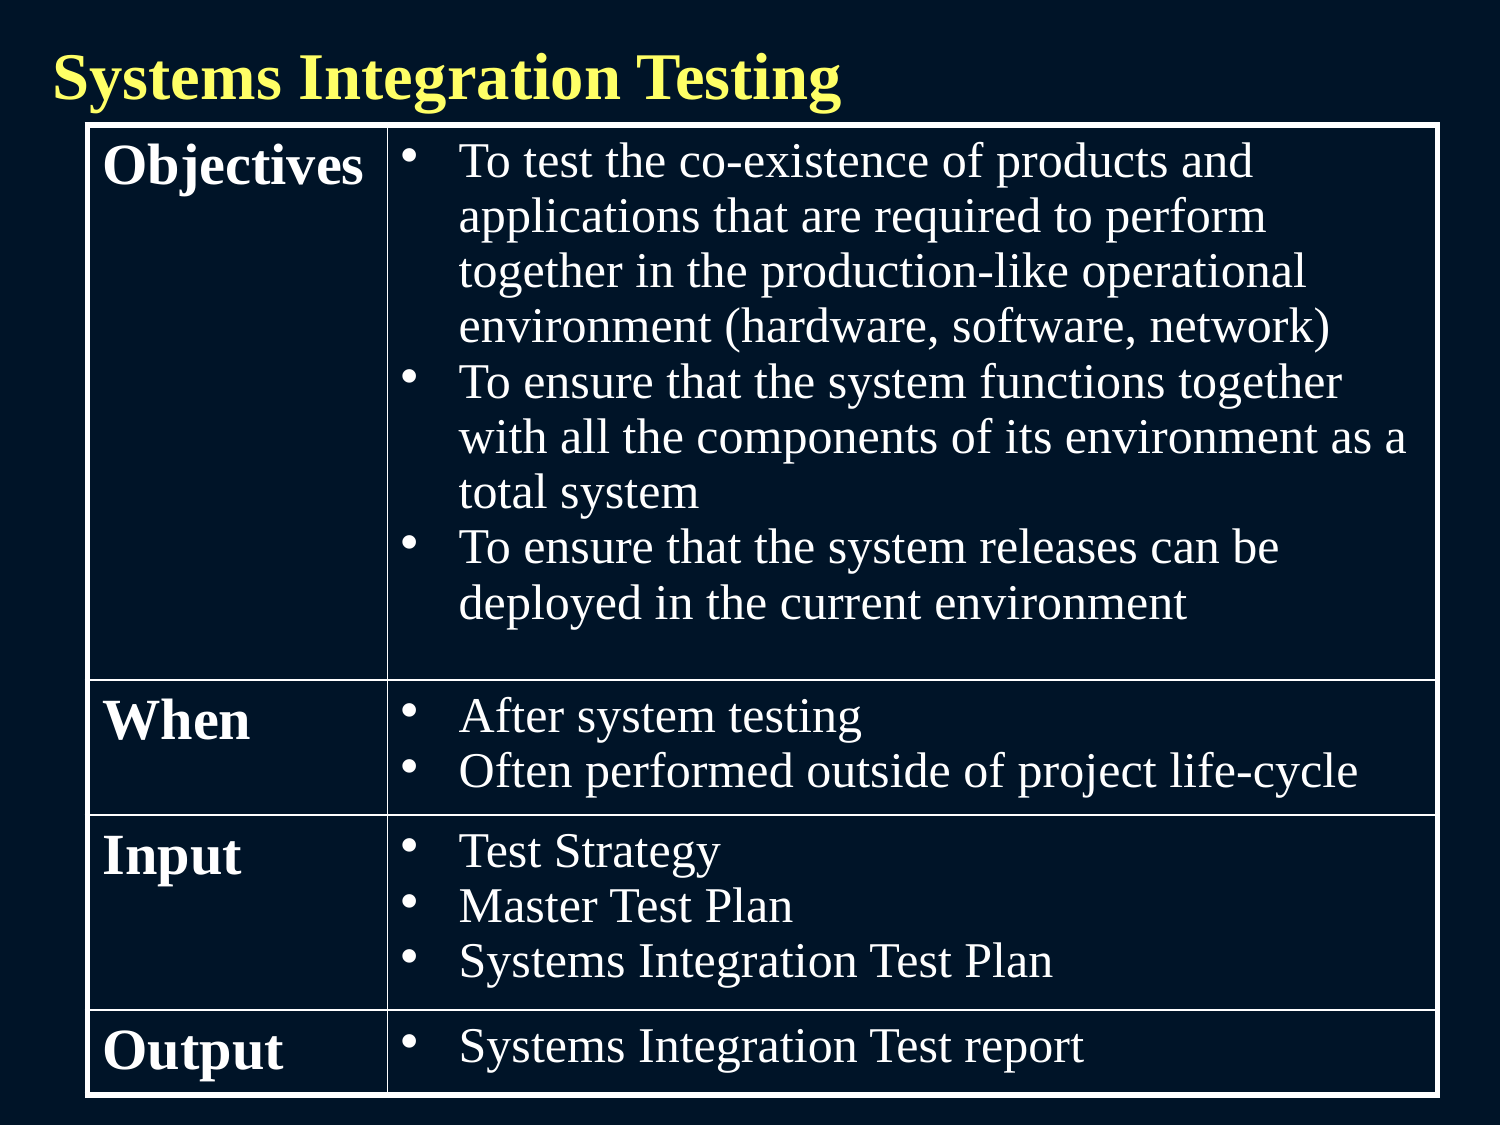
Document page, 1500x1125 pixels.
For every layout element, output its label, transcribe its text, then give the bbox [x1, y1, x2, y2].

table_header Objectives [90, 128, 387, 679]
table_cell Input [90, 816, 387, 1009]
text_box Systems Integration Testing [37, 25, 925, 120]
table_cell Output [90, 1011, 387, 1092]
table_cell Systems Integration Test report [388, 1011, 1435, 1092]
table_header To test the co-existence of products and applications that are required to perform together in the production-like operational environment (hardware, software, network) To ensure that the system functions together with all the components of its environment as a total system To ensure that the system releases can be deployed in the current environment [388, 128, 1435, 679]
table_cell Test Strategy Master Test Plan Systems Integration Test Plan [388, 816, 1435, 1009]
table_cell After system testing Often performed outside of project life-cycle [388, 681, 1435, 814]
table_cell When [90, 681, 387, 814]
